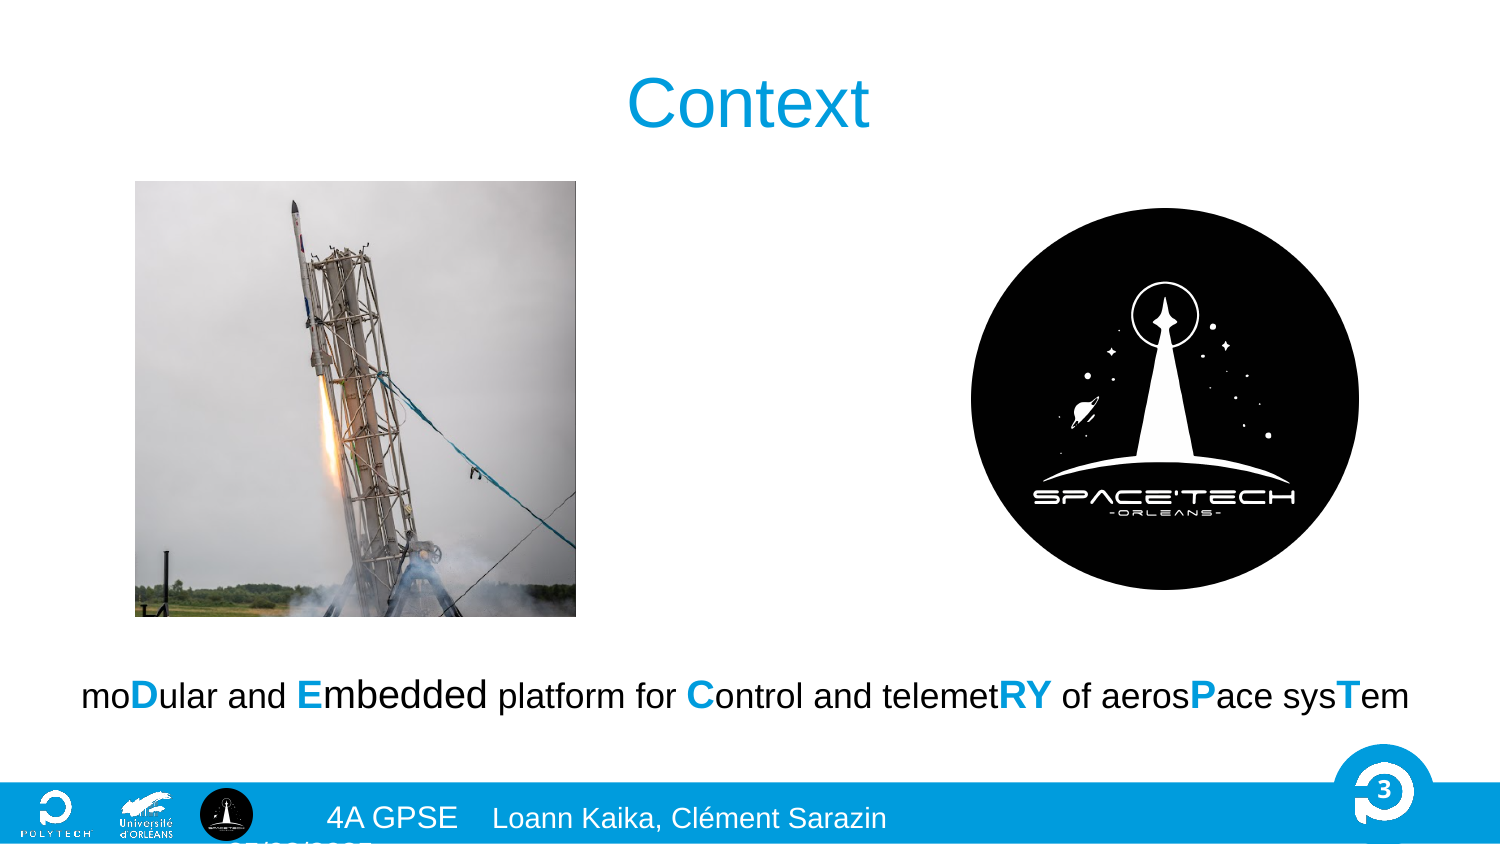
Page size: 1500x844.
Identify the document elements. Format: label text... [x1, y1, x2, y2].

picture [122, 793, 170, 816]
picture [201, 789, 252, 840]
picture [971, 207, 1359, 590]
picture [1356, 763, 1413, 823]
picture [135, 181, 576, 617]
picture [41, 791, 71, 824]
text_box Context [611, 41, 889, 144]
text_box moDular and Embedded platform for Control and telemetRY of aerosPace sysTem [65, 654, 1460, 749]
